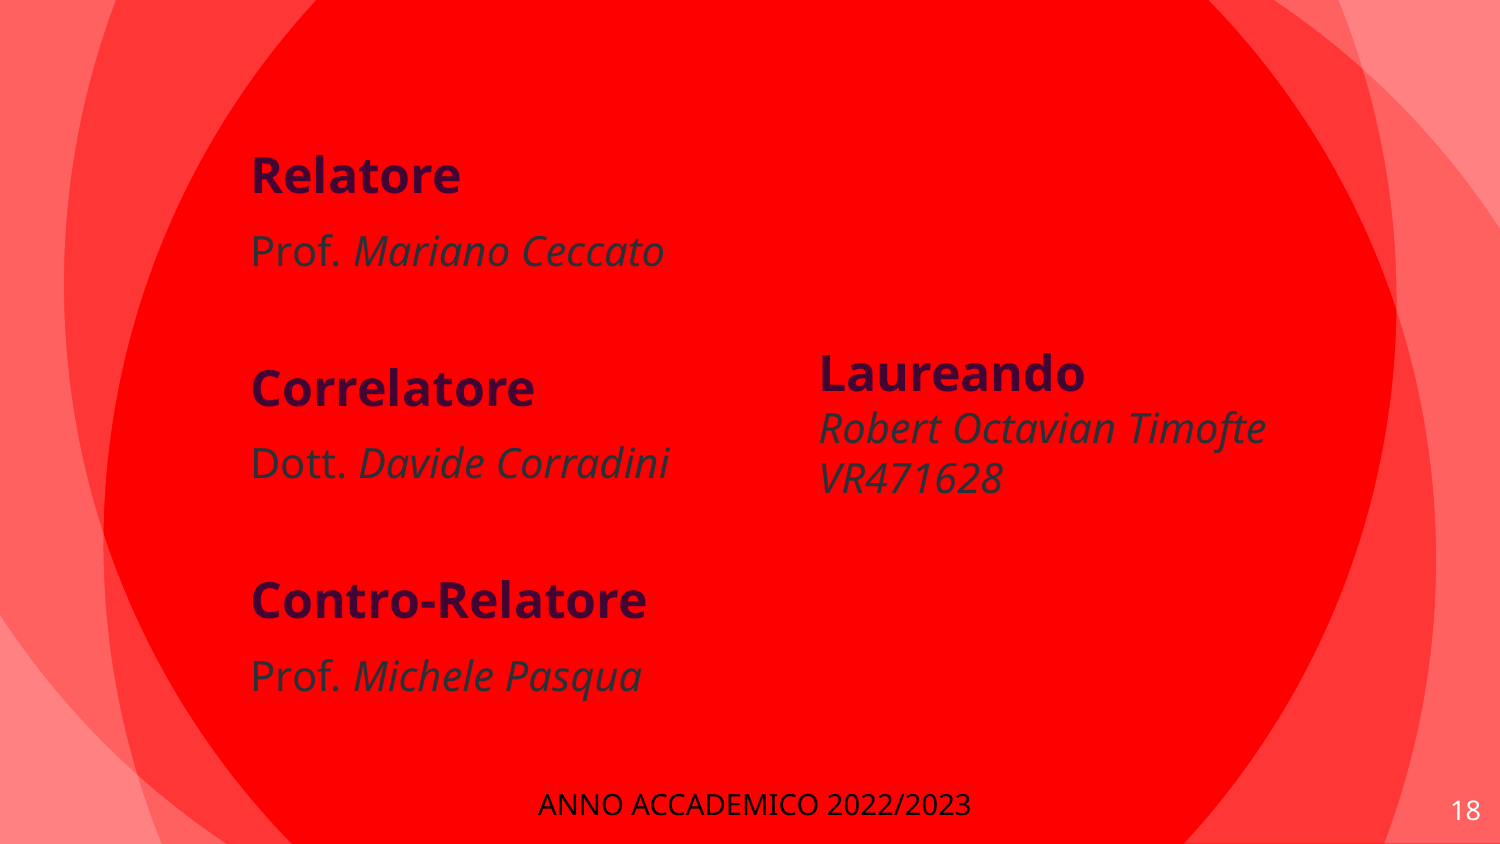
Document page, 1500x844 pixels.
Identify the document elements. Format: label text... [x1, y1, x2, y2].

text_box Laureando Robert Octavian Timofte VR471628 [786, 0, 1308, 844]
text_box Relatore Prof. Mariano Ceccato Correlatore Dott. Davide Corradini Contro-Relatore Prof. Michele Pasqua [143, 0, 786, 844]
slide_number 18 [1391, 779, 1482, 844]
text_box ANNO ACCADEMICO 2022/2023 [421, 779, 1089, 829]
